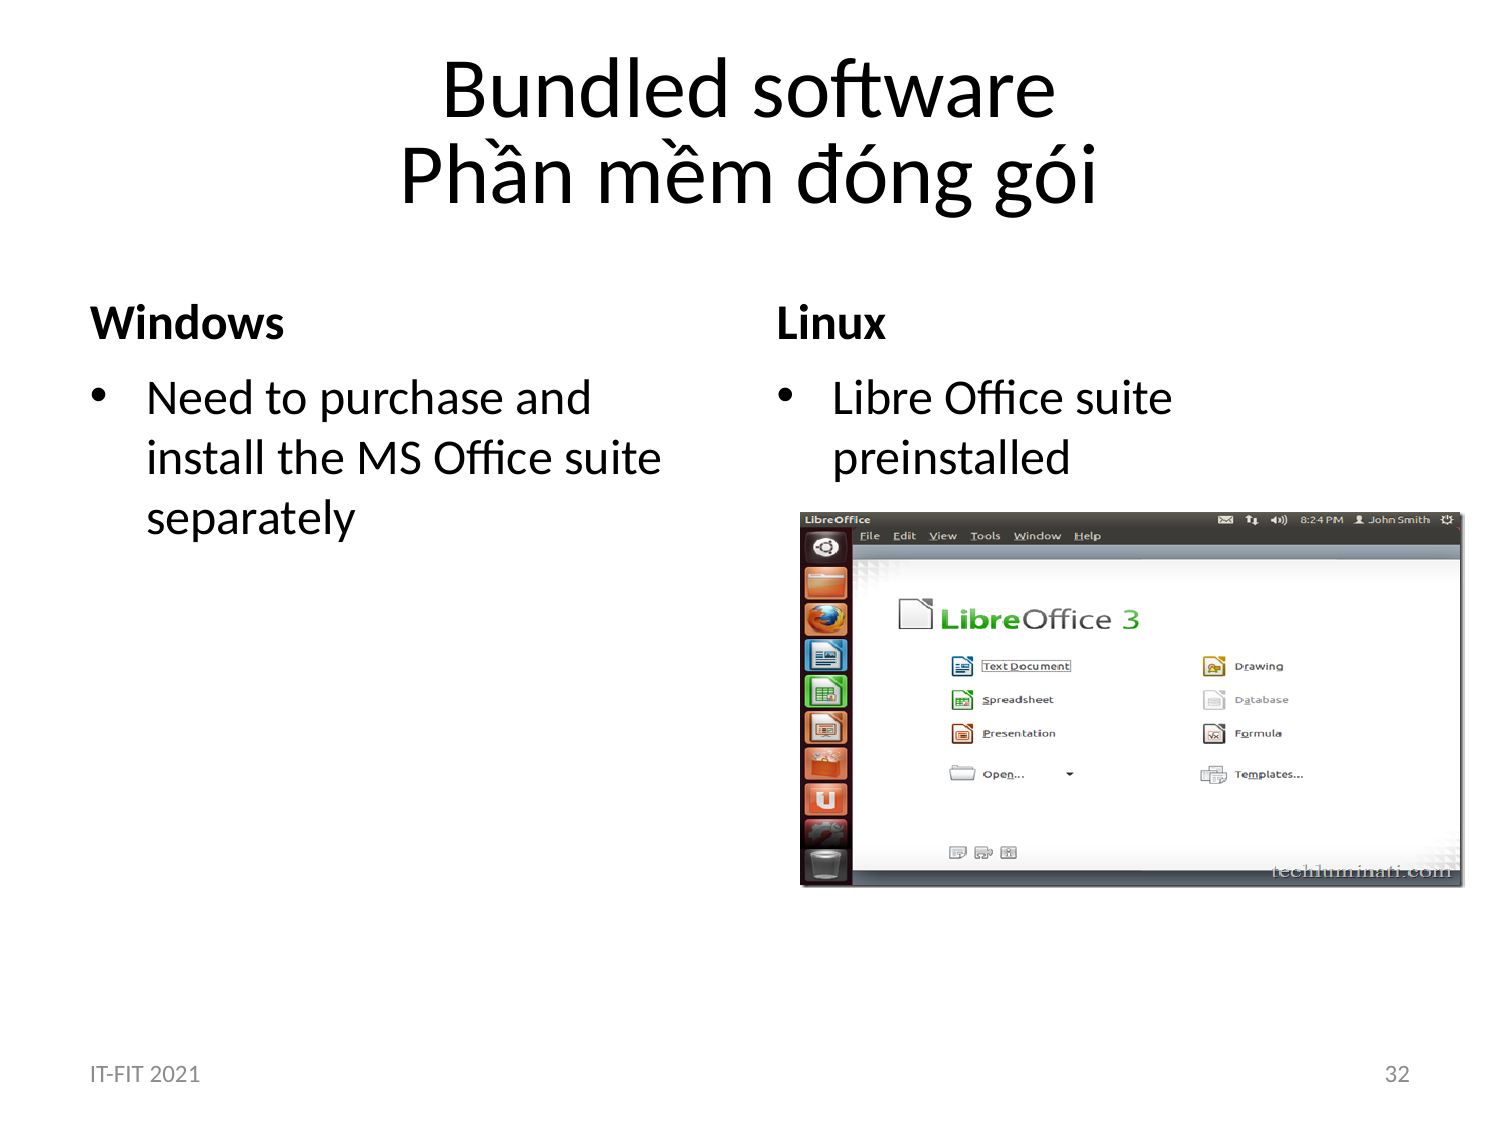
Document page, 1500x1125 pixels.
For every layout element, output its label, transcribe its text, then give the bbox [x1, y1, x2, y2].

text_box Need to purchase and install the MS Office suite separately [74, 356, 738, 1005]
picture [799, 512, 1465, 888]
text_box Libre Office suite preinstalled [761, 356, 1425, 1005]
text_box Linux [761, 251, 1425, 356]
text_box 32 [1074, 1042, 1425, 1103]
text_box Windows [74, 251, 738, 356]
text_box Bundled software Phần mềm đóng gói [75, 45, 1425, 233]
text_box IT-FIT 2021 [74, 1042, 425, 1103]
